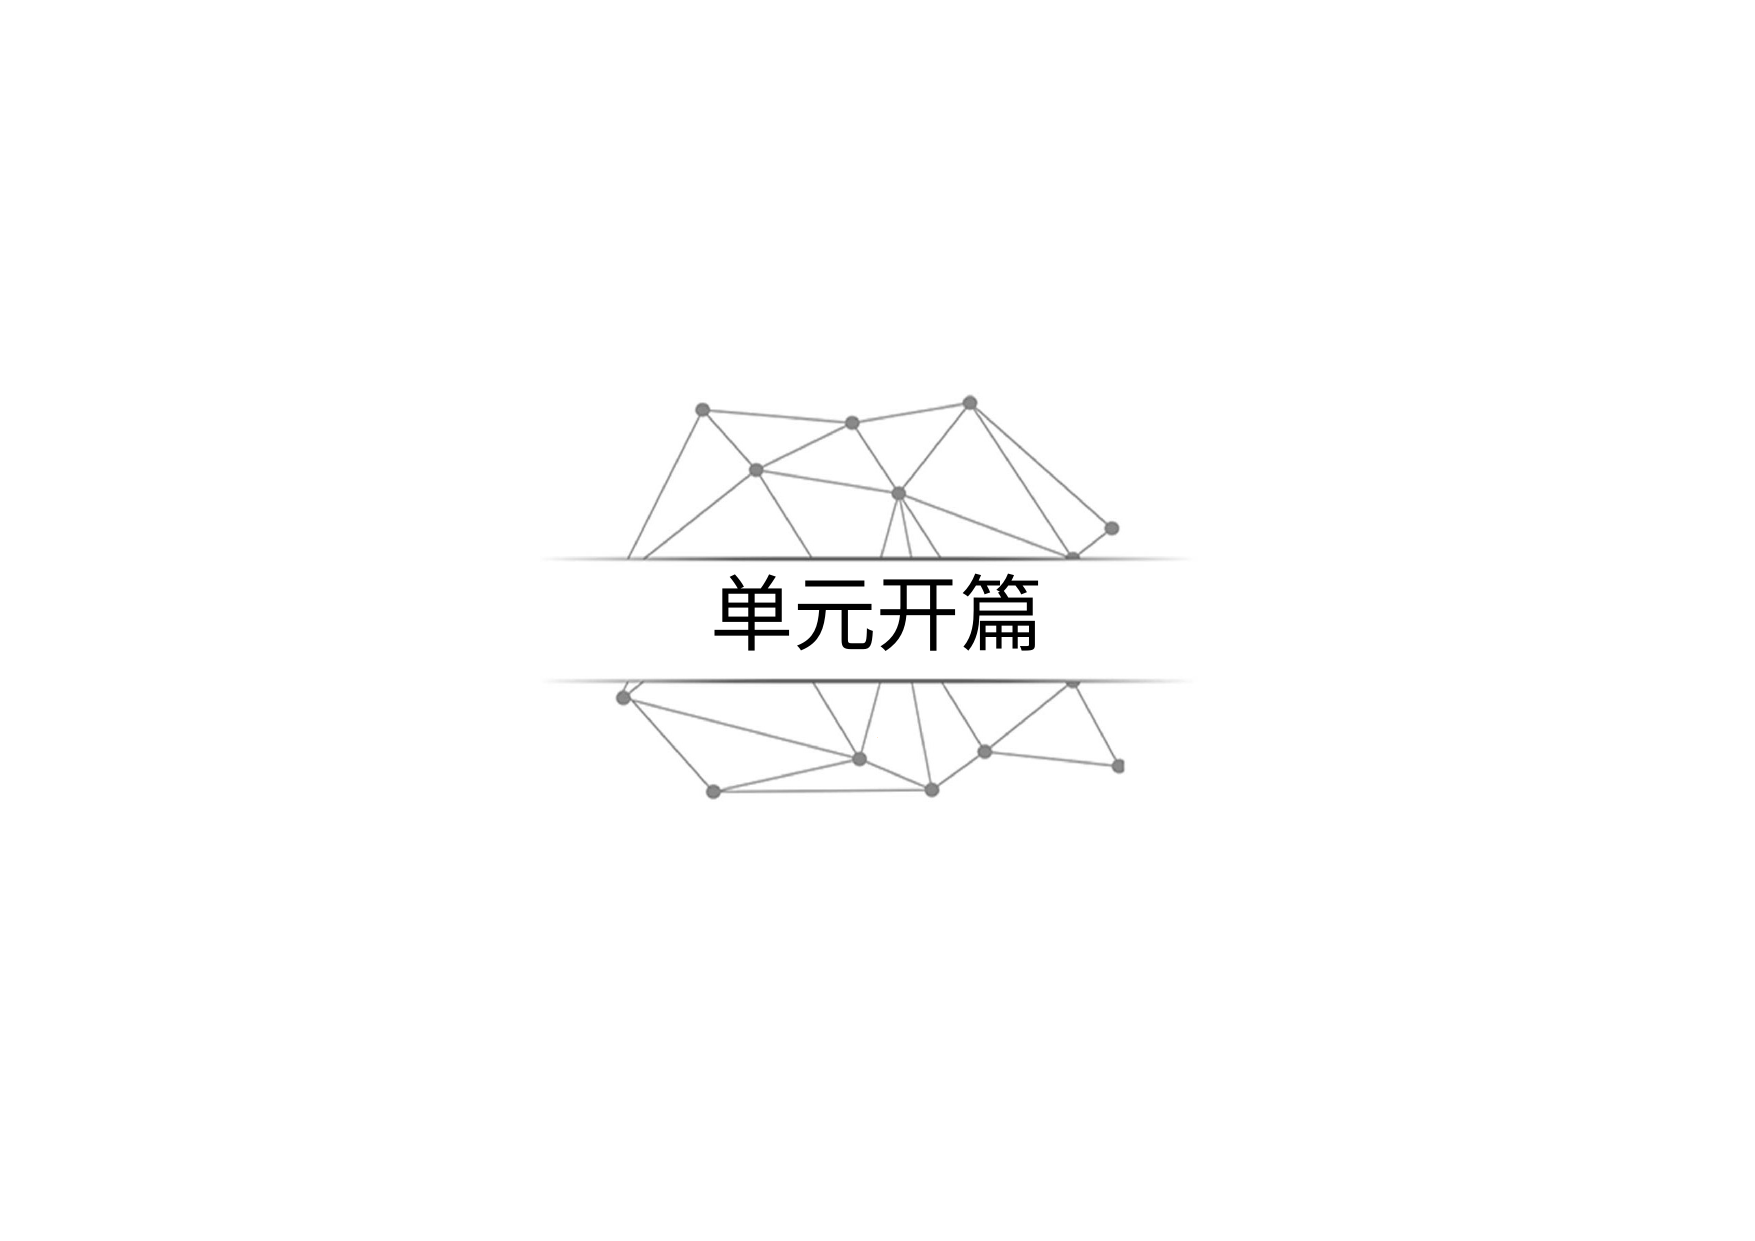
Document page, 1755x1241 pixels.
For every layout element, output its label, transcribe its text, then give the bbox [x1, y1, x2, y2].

picture [540, 392, 1198, 802]
title 单元开篇 [708, 559, 1046, 769]
